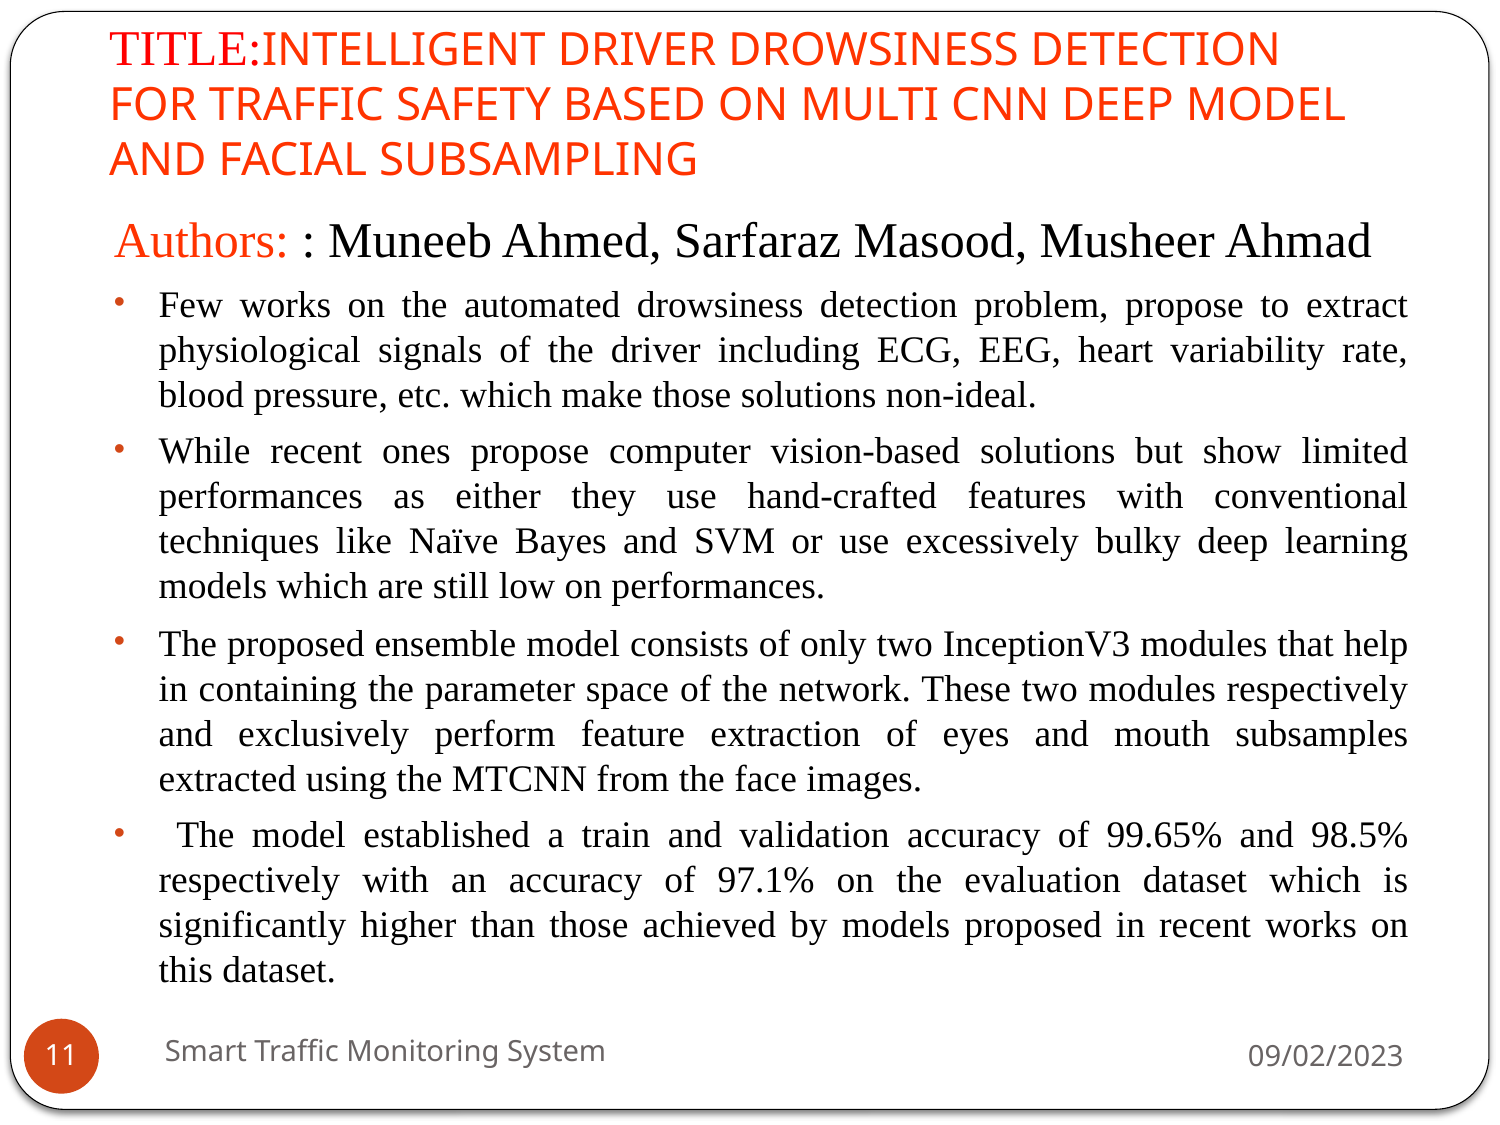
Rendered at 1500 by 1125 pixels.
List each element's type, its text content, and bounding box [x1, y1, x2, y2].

footer Smart Traffic Monitoring System [150, 1012, 800, 1088]
list Authors: : Muneeb Ahmed, Sarfaraz Masood, Musheer Ahmad Few works on the automated drowsiness detection problem, propose to extract physiological signals of the driver including ECG, EEG, heart variability rate, blood pressure, etc. which make those solutions non-ideal. While recent ones propose computer vision-based solutions but show limited performances as either they use hand-crafted features with conventional techniques like Naïve Bayes and SVM or use excessively bulky deep learning models which are still low on performances. The proposed ensemble model consists of only two InceptionV3 modules that help in containing the parameter space of the network. These two modules respectively and exclusively perform feature extraction of eyes and mouth subsamples extracted using the MTCNN from the face images. The model established a train and validation accuracy of 99.65% and 98.5% respectively with an accuracy of 97.1% on the evaluation dataset which is significantly higher than those achieved by models proposed in recent works on this dataset. [98, 199, 1426, 1016]
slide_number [1012, 1015, 1419, 1094]
title TITLE:INTELLIGENT DRIVER DROWSINESS DETECTION FOR TRAFFIC SAFETY BASED ON MULTI CNN DEEP MODEL AND FACIAL SUBSAMPLING [93, 30, 1370, 201]
slide_number 11 [23, 1018, 99, 1094]
